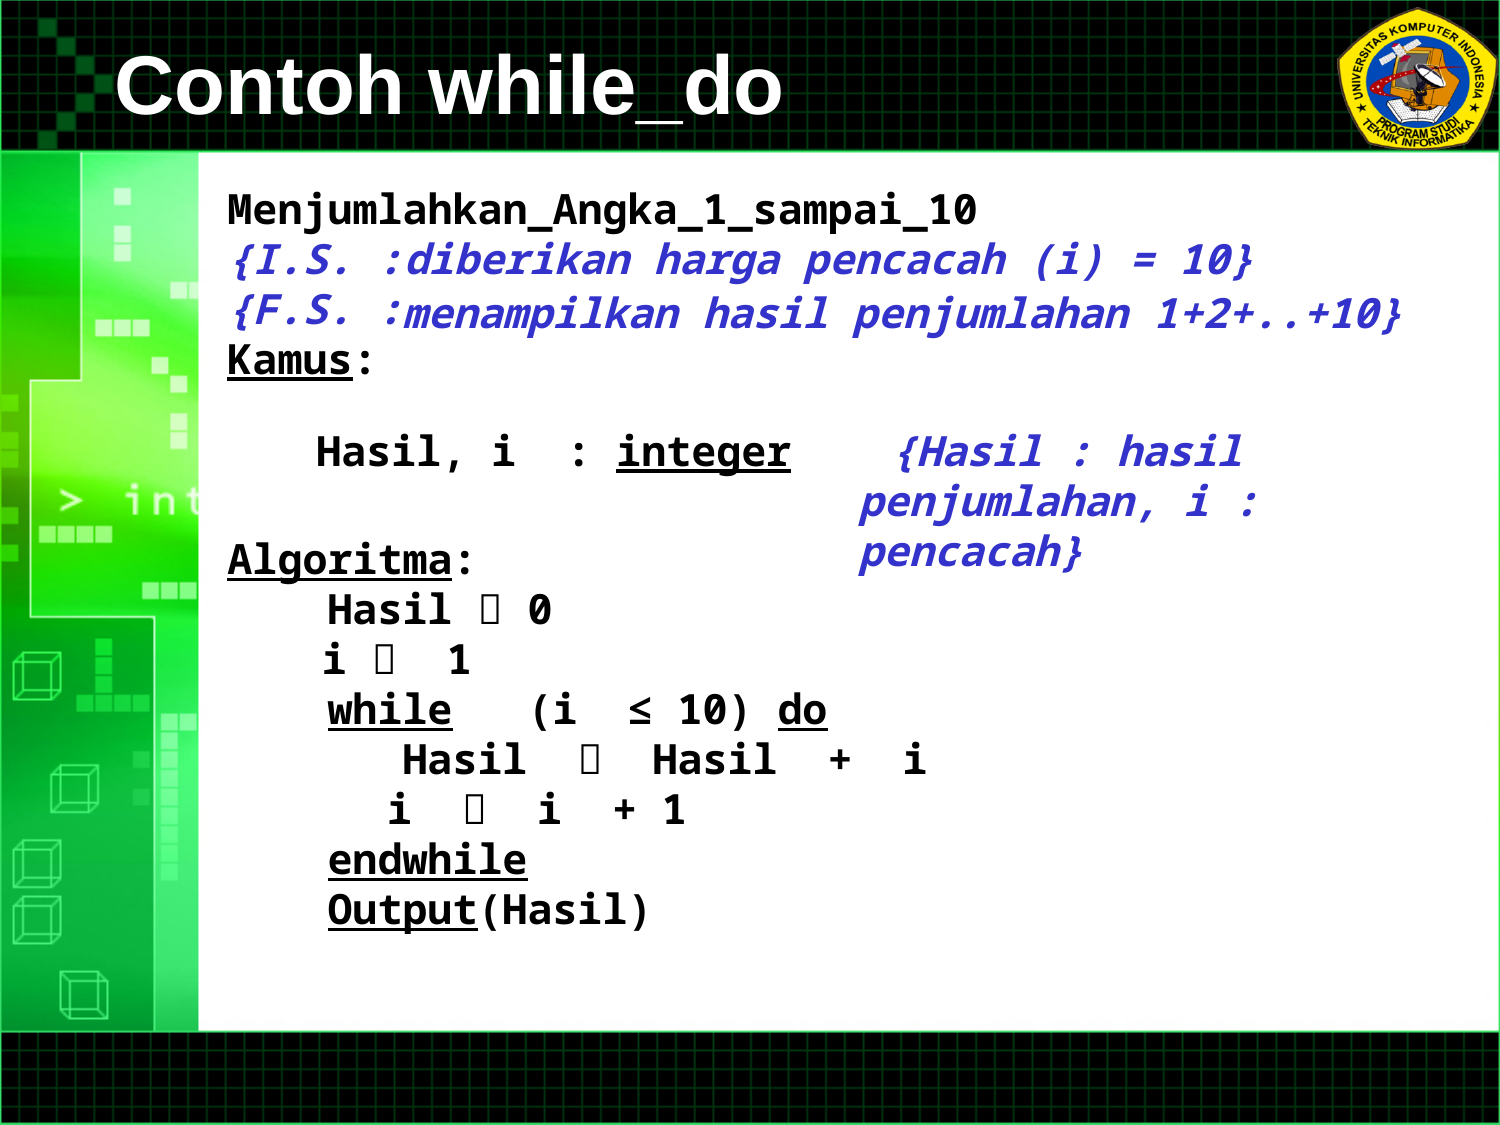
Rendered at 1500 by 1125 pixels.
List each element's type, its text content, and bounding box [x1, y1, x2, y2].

picture [0, 0, 1500, 1125]
list Menjumlahkan_Angka_1_sampai_10 {I.S. : {F.S. : Kamus: Algoritma: Hasil  0 i  1 while (i ≤ 10) do Hasil  Hasil + i i  i + 1 endwhile Output(Hasil) [212, 174, 1488, 1025]
text_box Hasil, i : integer {Hasil : hasil penjumlahan, i : pencacah} [272, 417, 1488, 582]
text_box diberikan harga pencacah (i) = 10} [389, 224, 1395, 279]
text_box menampilkan hasil penjumlahan 1+2+..+10} [387, 279, 1488, 345]
title Contoh while_do [99, 24, 1332, 138]
